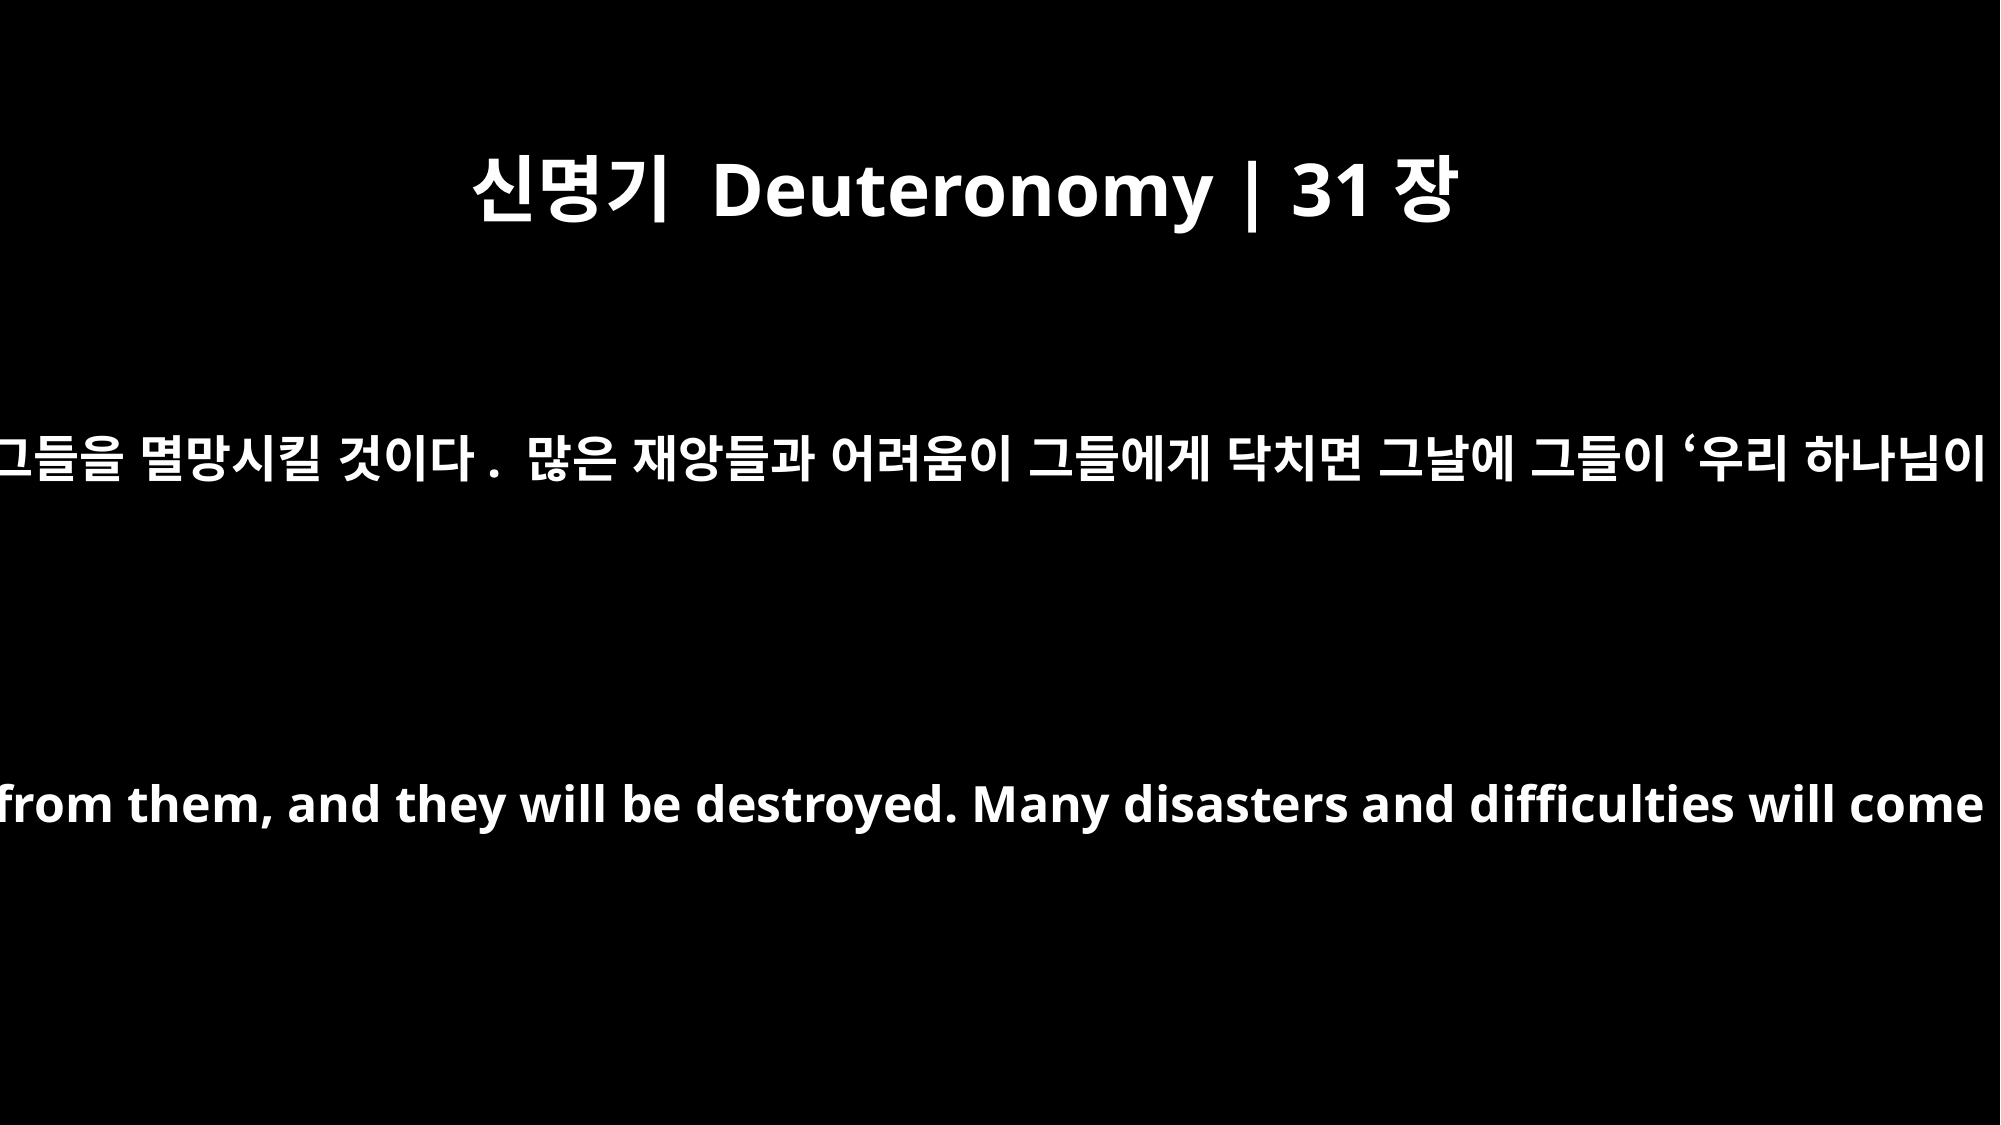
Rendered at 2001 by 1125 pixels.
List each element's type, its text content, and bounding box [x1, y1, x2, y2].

text_box 신명기 Deuteronomy | 31장 [456, 136, 1476, 239]
text_box On that day I will become angry with them and forsake them; I will hide my face from them, and they will be destroyed. Many disasters and difficulties will come upon them, and on that day they will ask, `Have not these disasters come upon us because our God is not with us?' [0, 764, 2000, 900]
text_box 17 그날에 내가 그들에게 진노할 것이고 그들을 버릴 것이다. 내가 내 얼굴을 그들에게서 숨기고 그들을 멸망시킬 것이다. 많은 재앙들과 어려움이 그들에게 닥치면 그날에 그들이 ‘우리 하나님이 우리와 함께하시지 않아서 이런 재앙들이 우리에게 닥친 것이 아닌가?’ 하고 물을 것이다. [0, 359, 2000, 495]
